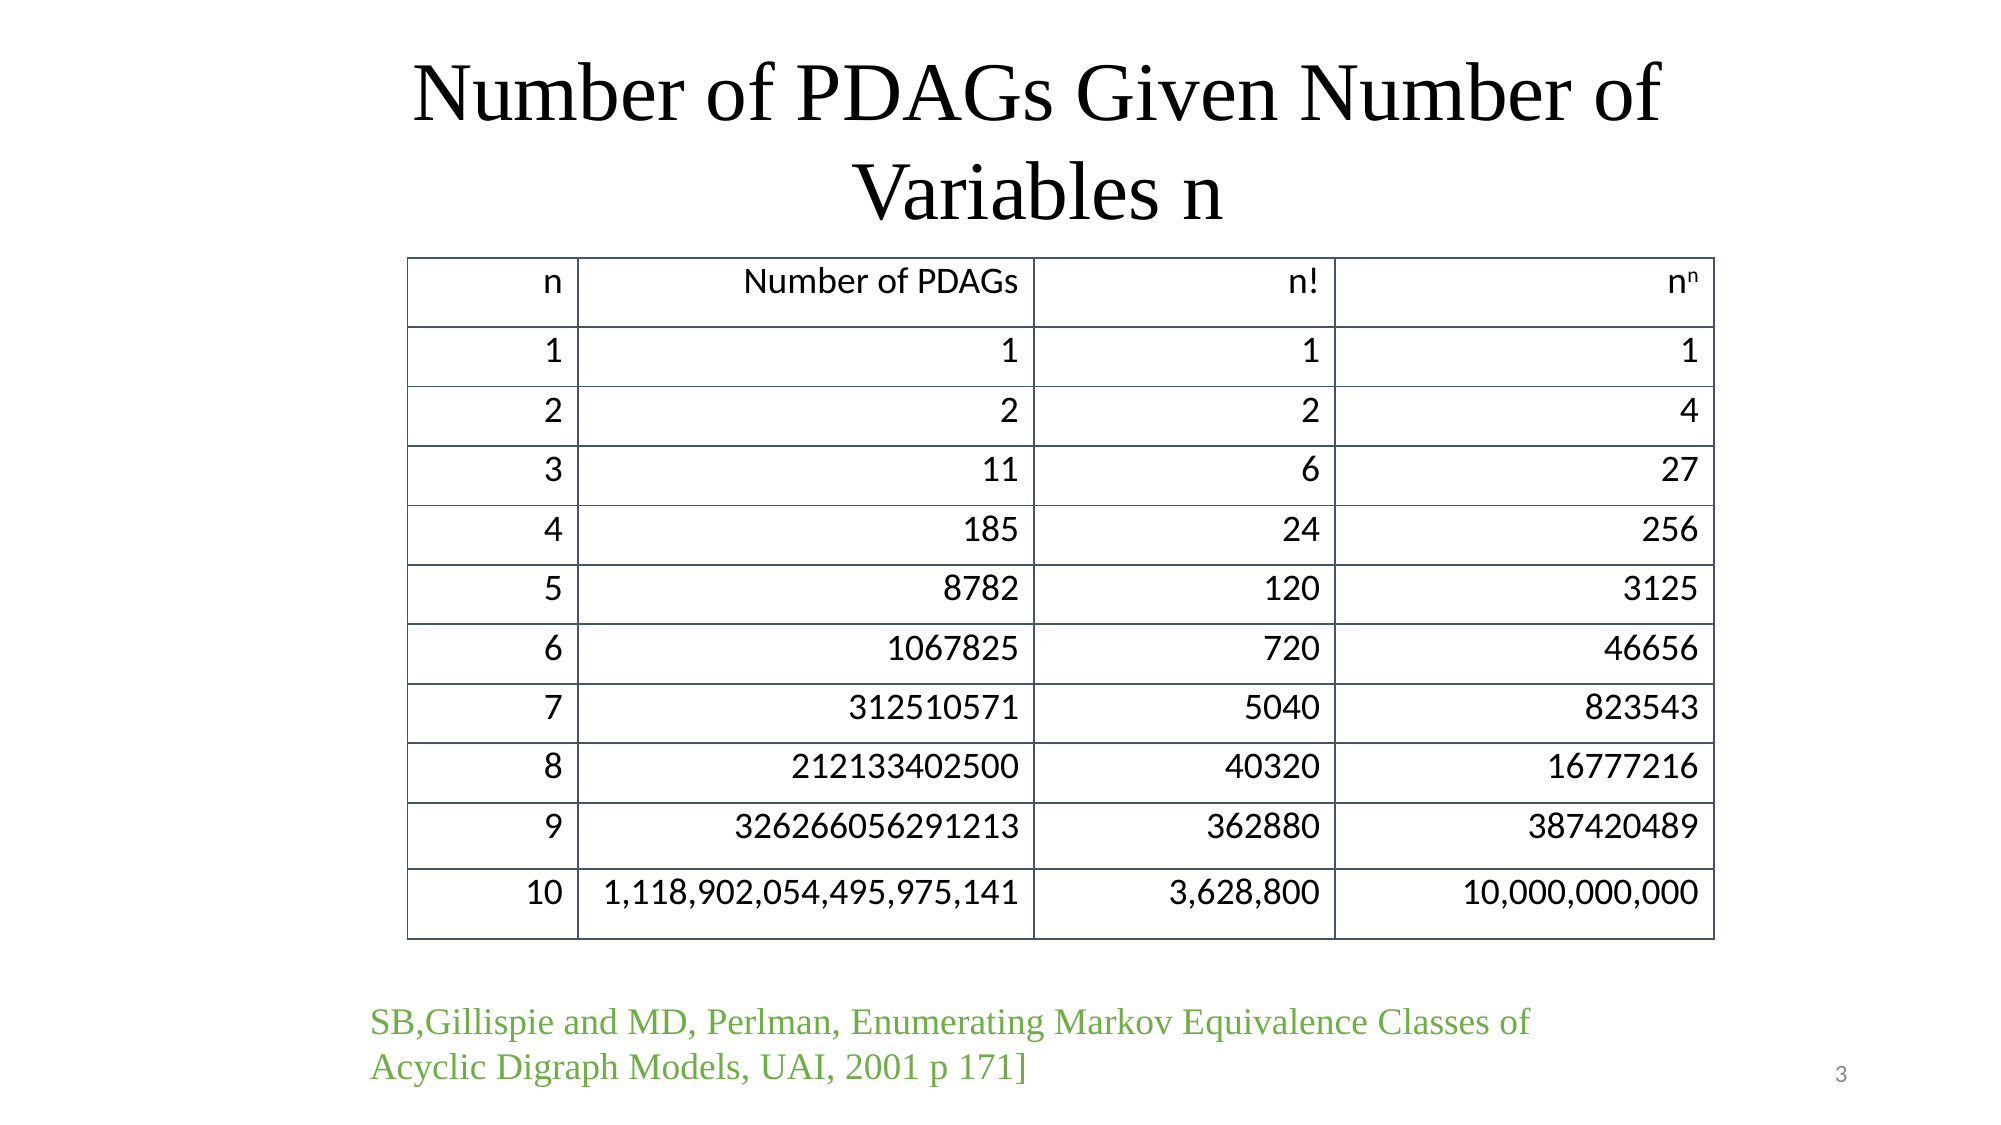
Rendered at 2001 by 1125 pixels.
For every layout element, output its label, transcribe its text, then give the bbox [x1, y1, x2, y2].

table_cell 8 [408, 744, 577, 802]
table_header n! [1035, 259, 1334, 326]
table_cell 6 [1035, 447, 1334, 505]
table_cell 326266056291213 [579, 804, 1033, 868]
table_cell 4 [408, 506, 577, 564]
table_cell 720 [1035, 625, 1334, 683]
table_header n [408, 259, 577, 326]
table_cell 7 [408, 685, 577, 742]
table_cell 185 [579, 506, 1033, 564]
table_cell 362880 [1035, 804, 1334, 868]
table_cell 2 [1035, 387, 1334, 445]
slide_number 3 [1412, 1042, 1863, 1103]
table_cell 9 [408, 804, 577, 868]
table_cell 46656 [1336, 625, 1713, 683]
table_cell 10,000,000,000 [1336, 870, 1713, 938]
table_cell 1 [408, 328, 577, 386]
table_cell 11 [579, 447, 1033, 505]
table_cell 3,628,800 [1035, 870, 1334, 938]
table_cell 5 [408, 566, 577, 623]
table_cell 1067825 [579, 625, 1033, 683]
table_cell 10 [408, 870, 577, 938]
table_cell 2 [579, 387, 1033, 445]
table_cell 1,118,902,054,495,975,141 [579, 870, 1033, 938]
table_cell 6 [408, 625, 577, 683]
table_header Number of PDAGs [579, 259, 1033, 326]
text_box Number of PDAGs Given Number of Variables n [316, 29, 1760, 245]
table_cell 24 [1035, 506, 1334, 564]
table_cell 212133402500 [579, 744, 1033, 802]
table_header nn [1336, 259, 1713, 326]
table_cell 4 [1336, 387, 1713, 445]
table_cell 387420489 [1336, 804, 1713, 868]
table_cell 16777216 [1336, 744, 1713, 802]
table_cell 120 [1035, 566, 1334, 623]
table_cell 3125 [1336, 566, 1713, 623]
table_cell 312510571 [579, 685, 1033, 742]
table_cell 1 [1035, 328, 1334, 386]
text_box SB,Gillispie and MD, Perlman, Enumerating Markov Equivalence Classes of Acyclic Digraph Models, UAI, 2001 p 171] [354, 989, 1576, 1095]
table_cell 823543 [1336, 685, 1713, 742]
table_cell 8782 [579, 566, 1033, 623]
table_cell 40320 [1035, 744, 1334, 802]
table_cell 27 [1336, 447, 1713, 505]
table_cell 1 [579, 328, 1033, 386]
table_cell 2 [408, 387, 577, 445]
table_cell 5040 [1035, 685, 1334, 742]
table_cell 1 [1336, 328, 1713, 386]
table_cell 256 [1336, 506, 1713, 564]
table_cell 3 [408, 447, 577, 505]
